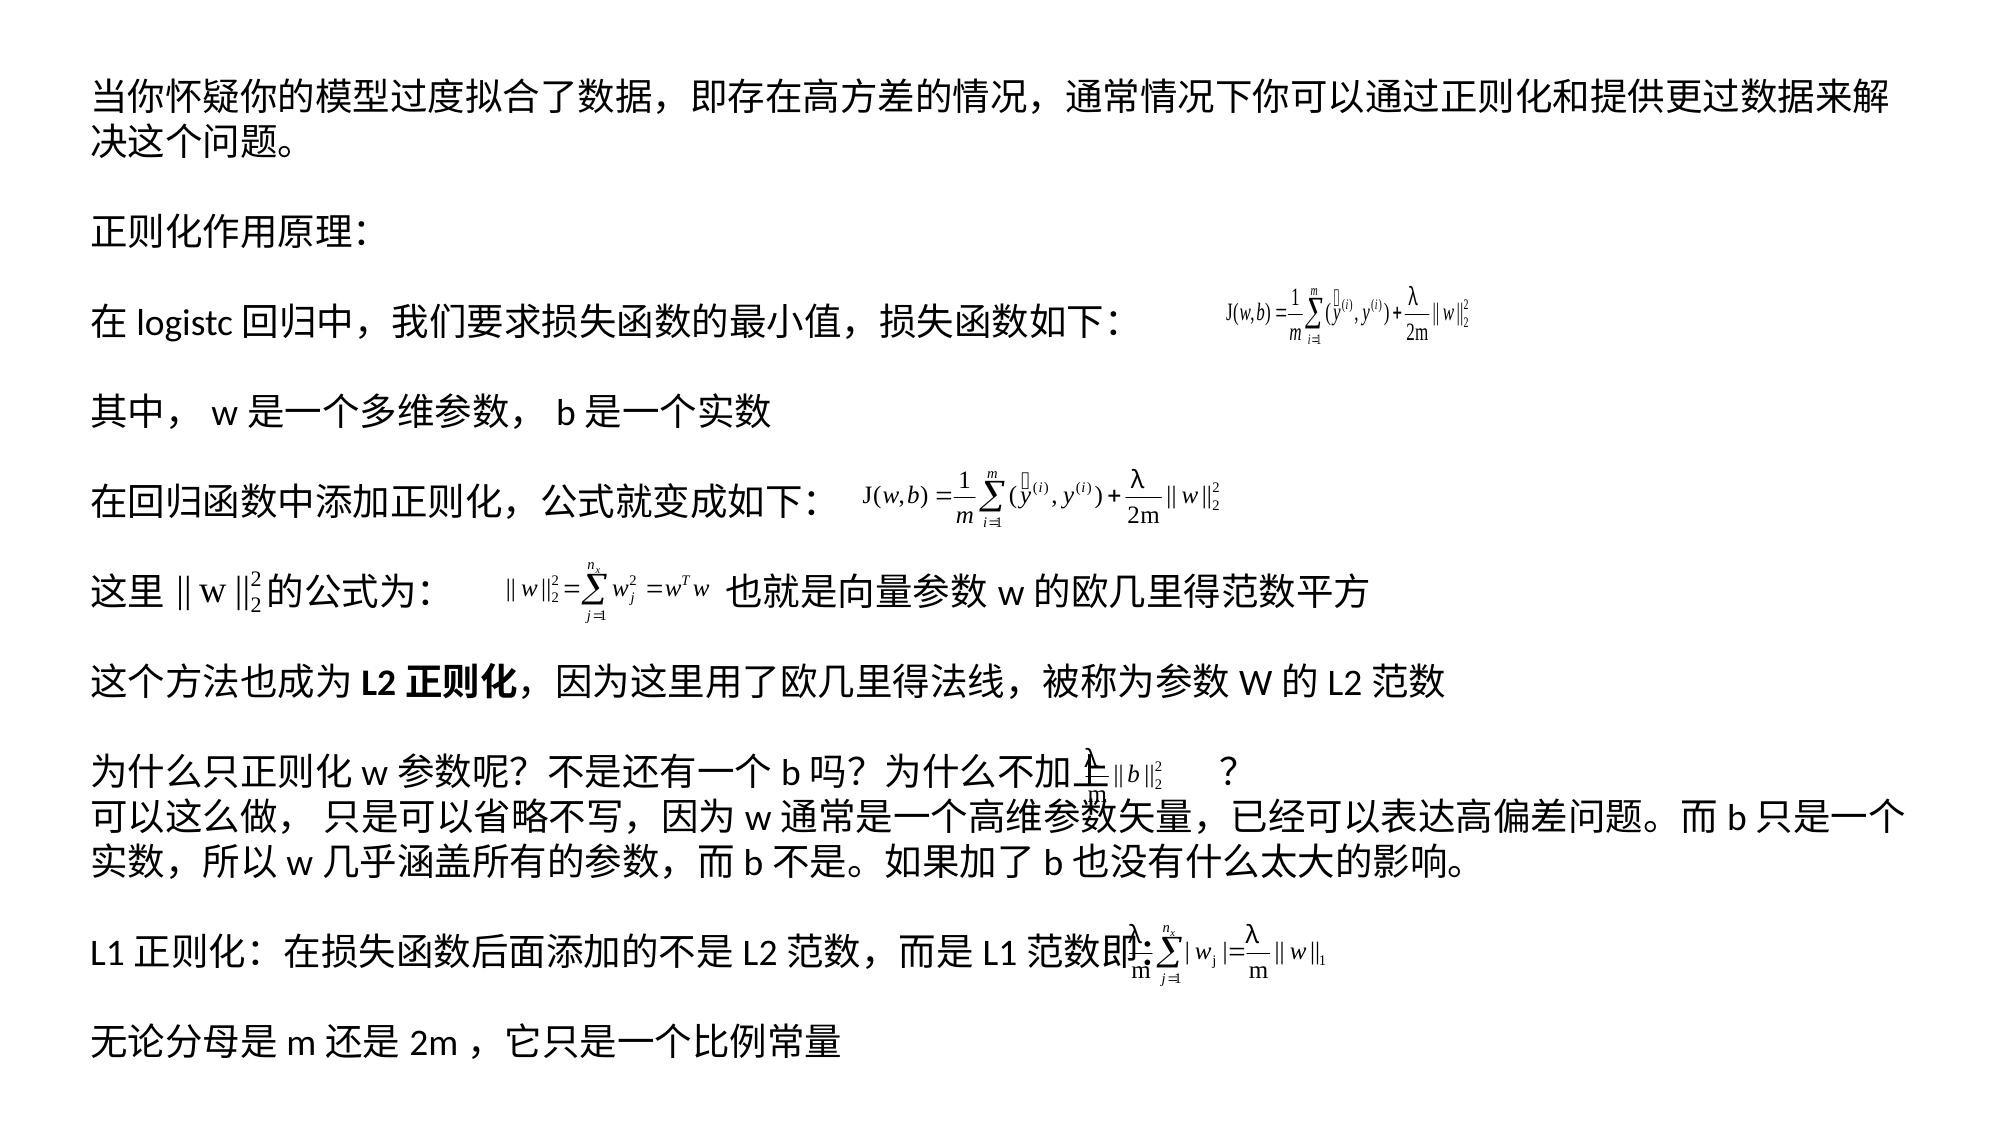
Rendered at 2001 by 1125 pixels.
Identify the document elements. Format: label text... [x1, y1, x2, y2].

text_box 当你怀疑你的模型过度拟合了数据，即存在高方差的情况，通常情况下你可以通过正则化和提供更过数据来解决这个问题。 正则化作用原理： 在logistc回归中，我们要求损失函数的最小值，损失函数如下： 其中，w是一个多维参数，b是一个实数 在回归函数中添加正则化，公式就变成如下： 这里 的公式为： 也就是向量参数w的欧几里得范数平方 这个方法也成为L2正则化，因为这里用了欧几里得法线，被称为参数W的L2范数 为什么只正则化w参数呢？不是还有一个b吗？为什么不加上 ？ 可以这么做， 只是可以省略不写，因为w通常是一个高维参数矢量，已经可以表达高偏差问题。而b只是一个实数，所以w几乎涵盖所有的参数，而b不是。如果加了b也没有什么太大的影响。 L1正则化：在损失函数后面添加的不是L2范数，而是L1范数即： 无论分母是m还是2m，它只是一个比例常量 [75, 65, 1925, 1116]
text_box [503, 552, 714, 628]
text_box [858, 462, 1224, 533]
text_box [1125, 915, 1332, 991]
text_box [1081, 743, 1168, 808]
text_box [1223, 279, 1472, 350]
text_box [172, 561, 268, 619]
